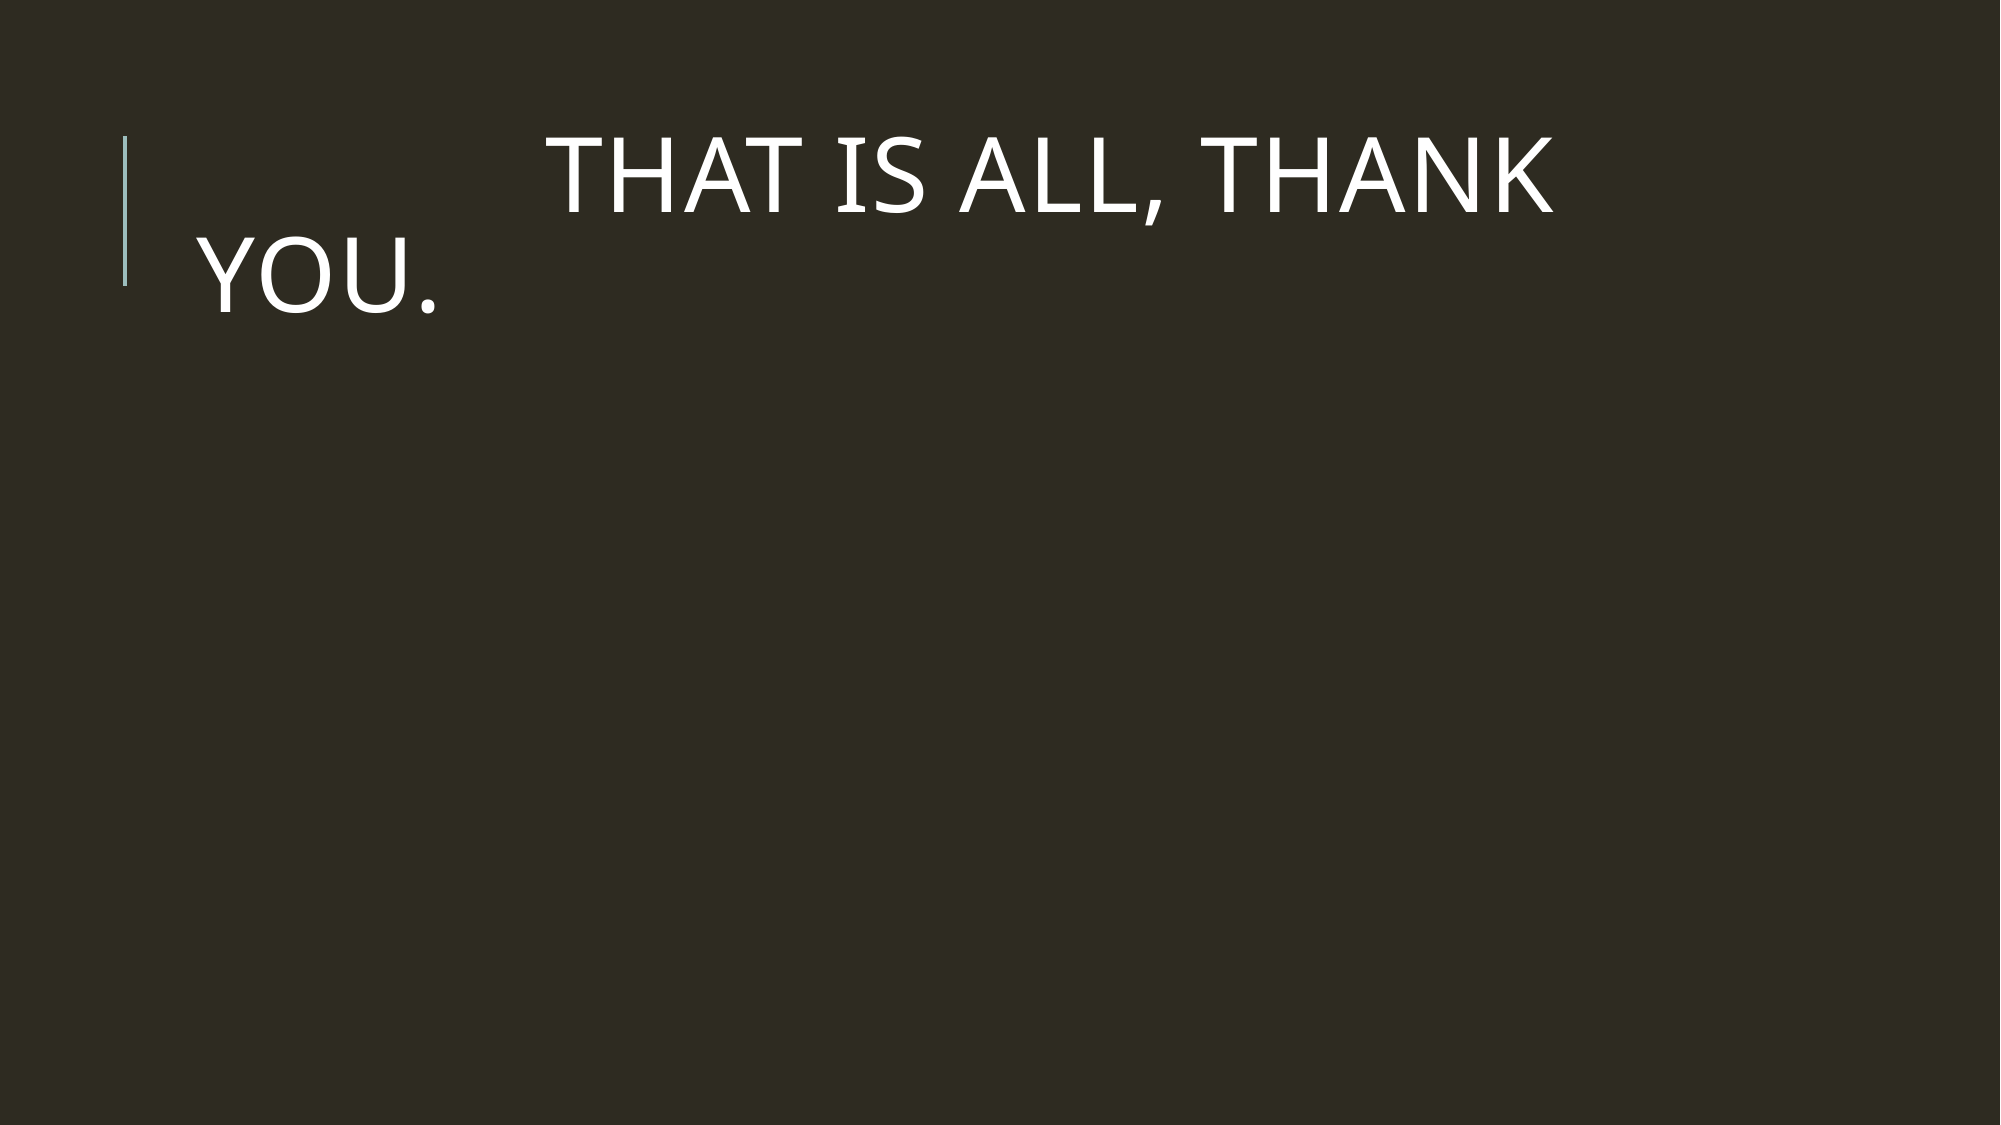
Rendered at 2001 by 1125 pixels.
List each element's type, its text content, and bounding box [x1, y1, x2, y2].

title That is all, Thank you. [181, 109, 1776, 356]
